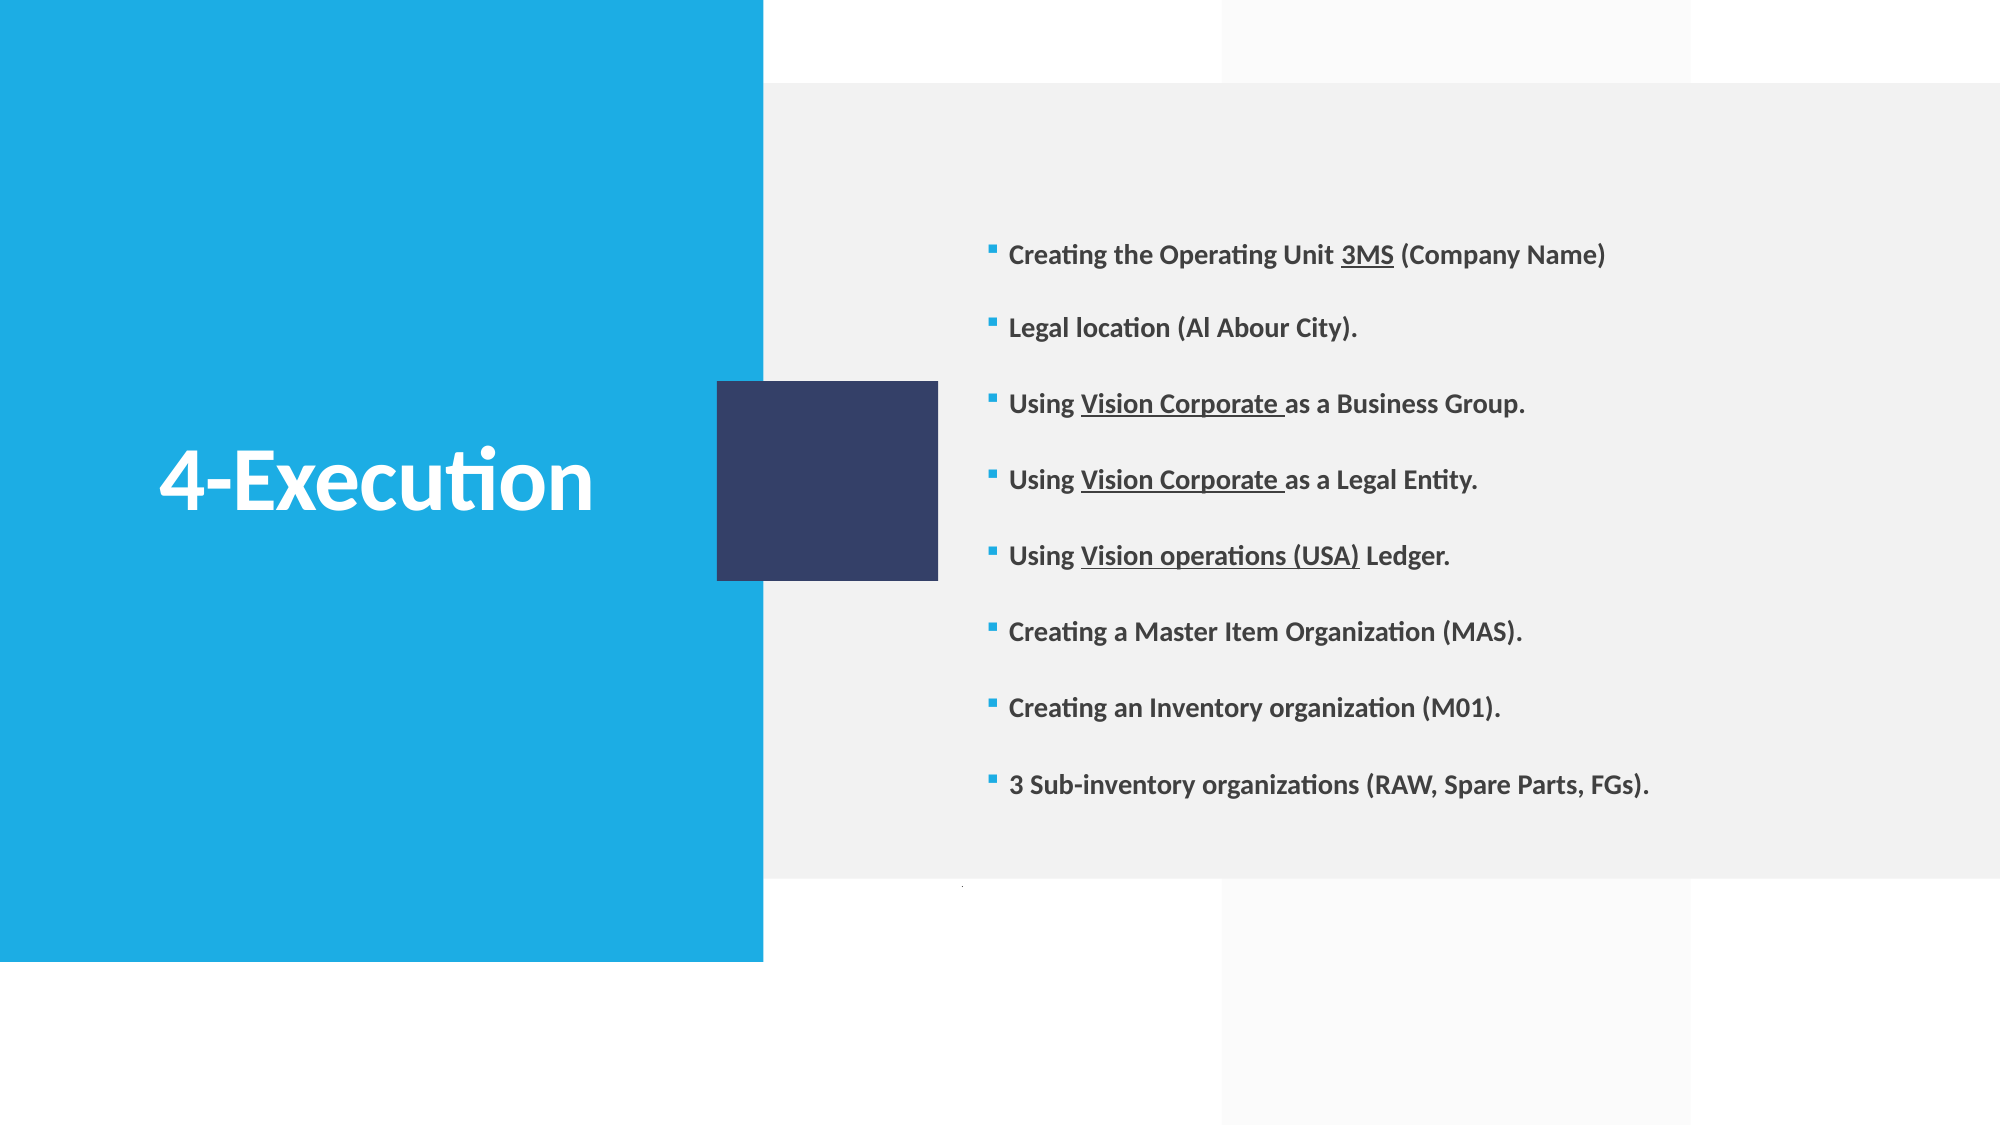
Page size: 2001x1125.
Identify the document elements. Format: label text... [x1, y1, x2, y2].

title 4-Execution [5, 309, 750, 653]
list Creating the Operating Unit 3MS (Company Name) Legal location (Al Abour City). Using Vision Corporate as a Business Group. Using Vision Corporate as a Legal Entity. Using Vision operations (USA) Ledger. Creating a Master Item Organization (MAS). Creating an Inventory organization (M01). 3 Sub-inventory organizations (RAW, Spare Parts, FGs). . [961, 90, 1956, 936]
